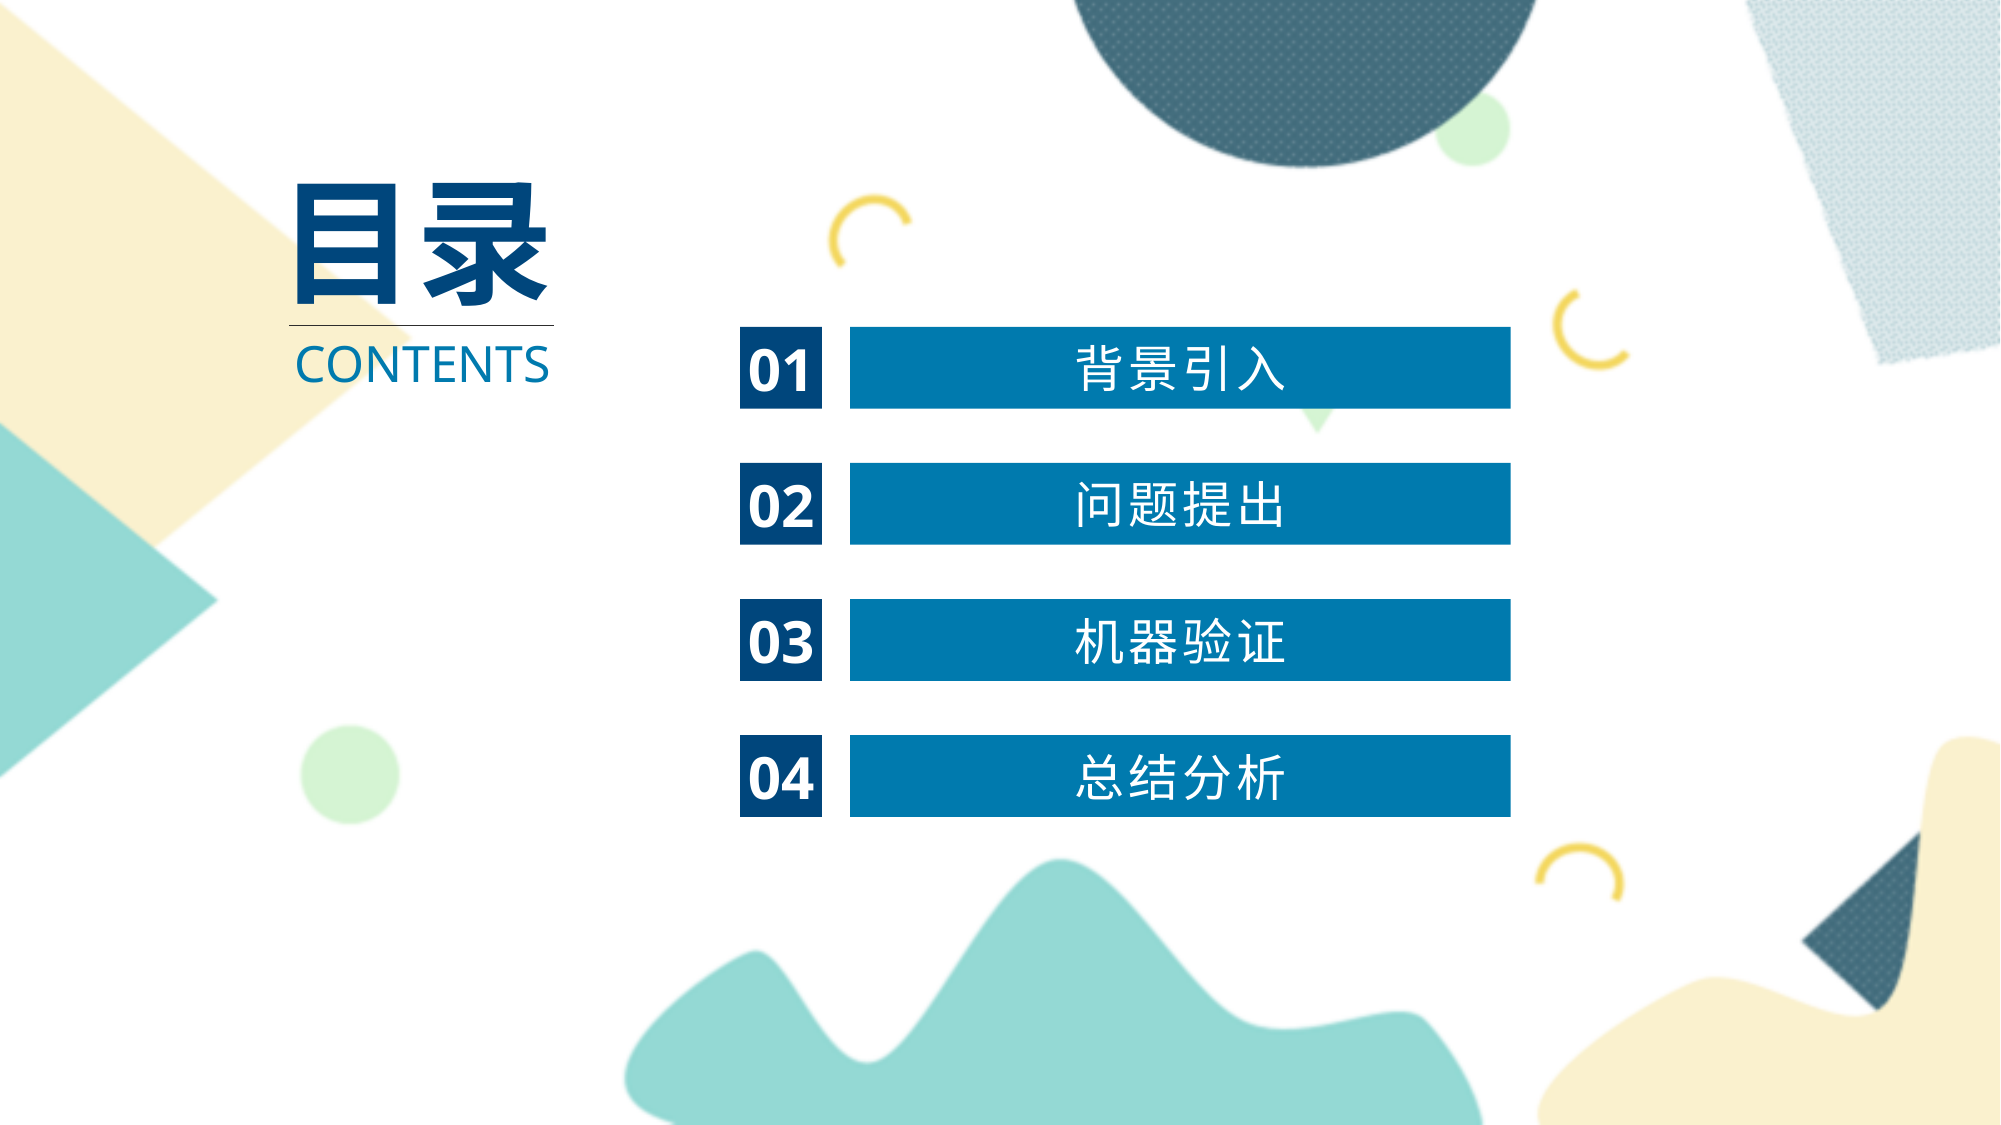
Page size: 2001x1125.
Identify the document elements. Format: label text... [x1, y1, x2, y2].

picture [0, 0, 2001, 1125]
text_box 背景引入 [849, 326, 1512, 410]
text_box 总结分析 [849, 734, 1512, 818]
text_box 机器验证 [849, 598, 1512, 682]
text_box 03 [739, 598, 823, 682]
text_box CONTENTS [280, 325, 567, 401]
text_box 目录 [263, 148, 569, 329]
text_box 02 [739, 462, 823, 546]
text_box 04 [739, 734, 823, 818]
text_box 问题提出 [849, 462, 1512, 546]
text_box 01 [739, 326, 823, 410]
